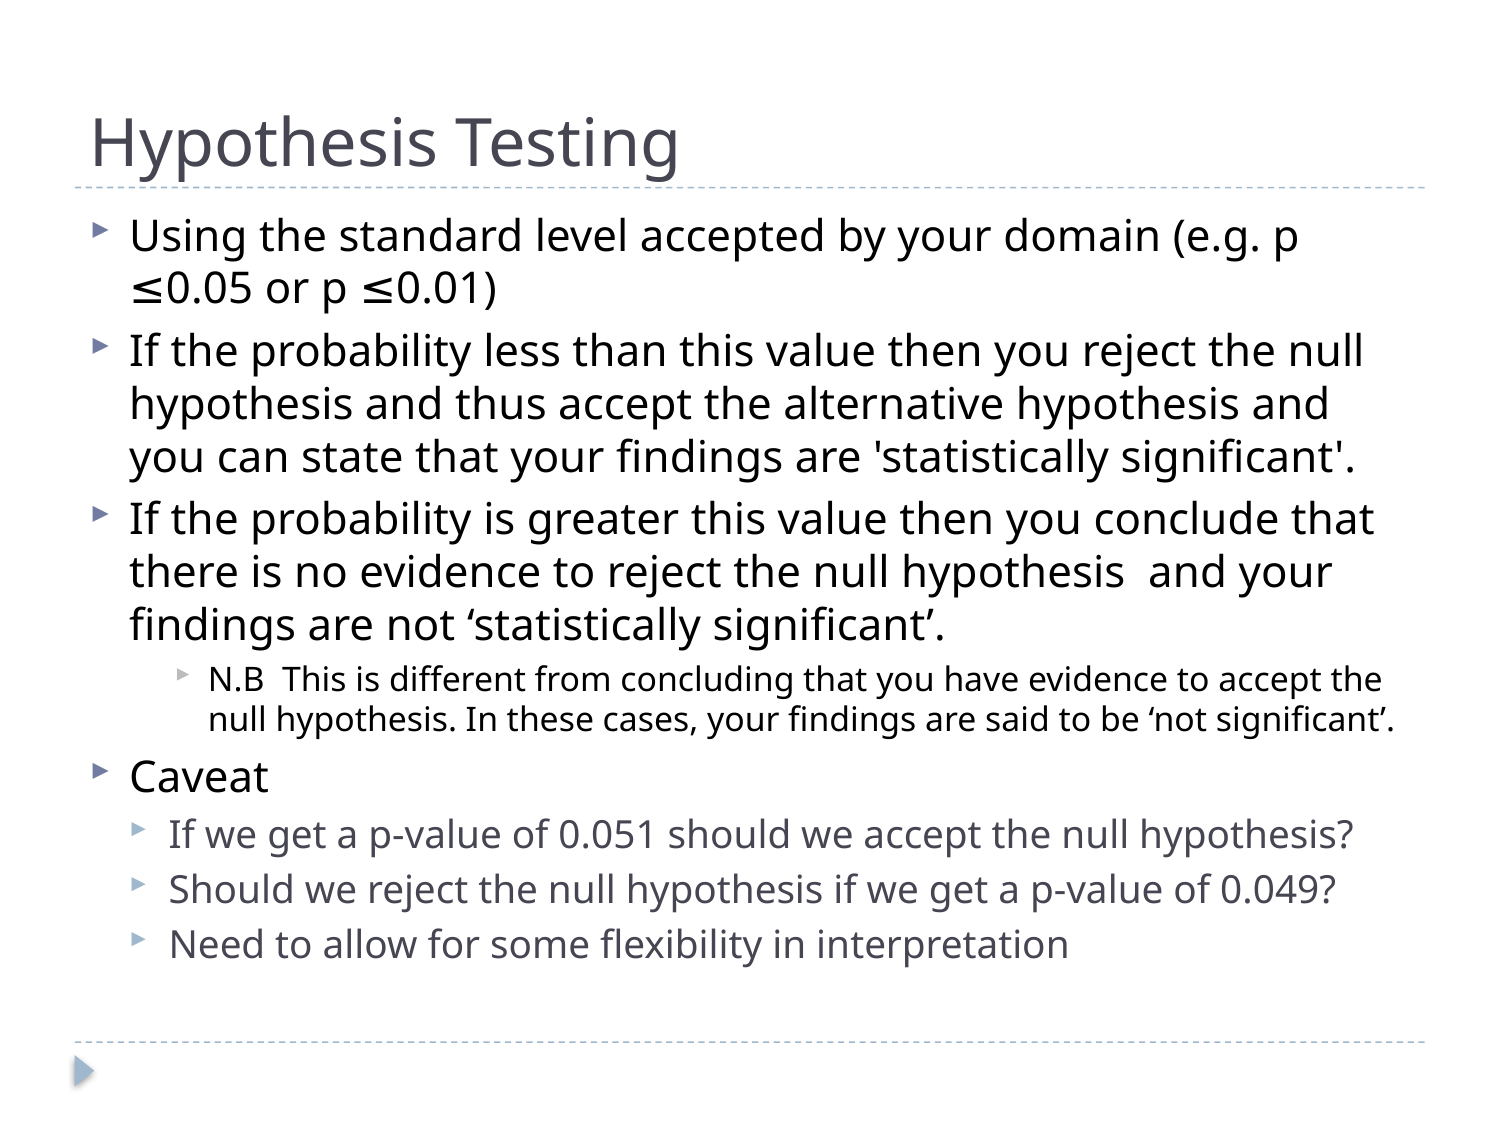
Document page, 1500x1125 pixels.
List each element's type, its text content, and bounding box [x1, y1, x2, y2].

title Hypothesis Testing [75, 24, 1425, 188]
list Using the standard level accepted by your domain (e.g. p ≤0.05 or p ≤0.01) If the probability less than this value then you reject the null hypothesis and thus accept the alternative hypothesis and you can state that your findings are 'statistically significant'. If the probability is greater this value then you conclude that there is no evidence to reject the null hypothesis and your findings are not ‘statistically significant’. N.B This is different from concluding that you have evidence to accept the null hypothesis. In these cases, your findings are said to be ‘not significant’. Caveat If we get a p-value of 0.051 should we accept the null hypothesis? Should we reject the null hypothesis if we get a p-value of 0.049? Need to allow for some flexibility in interpretation [75, 200, 1425, 1010]
